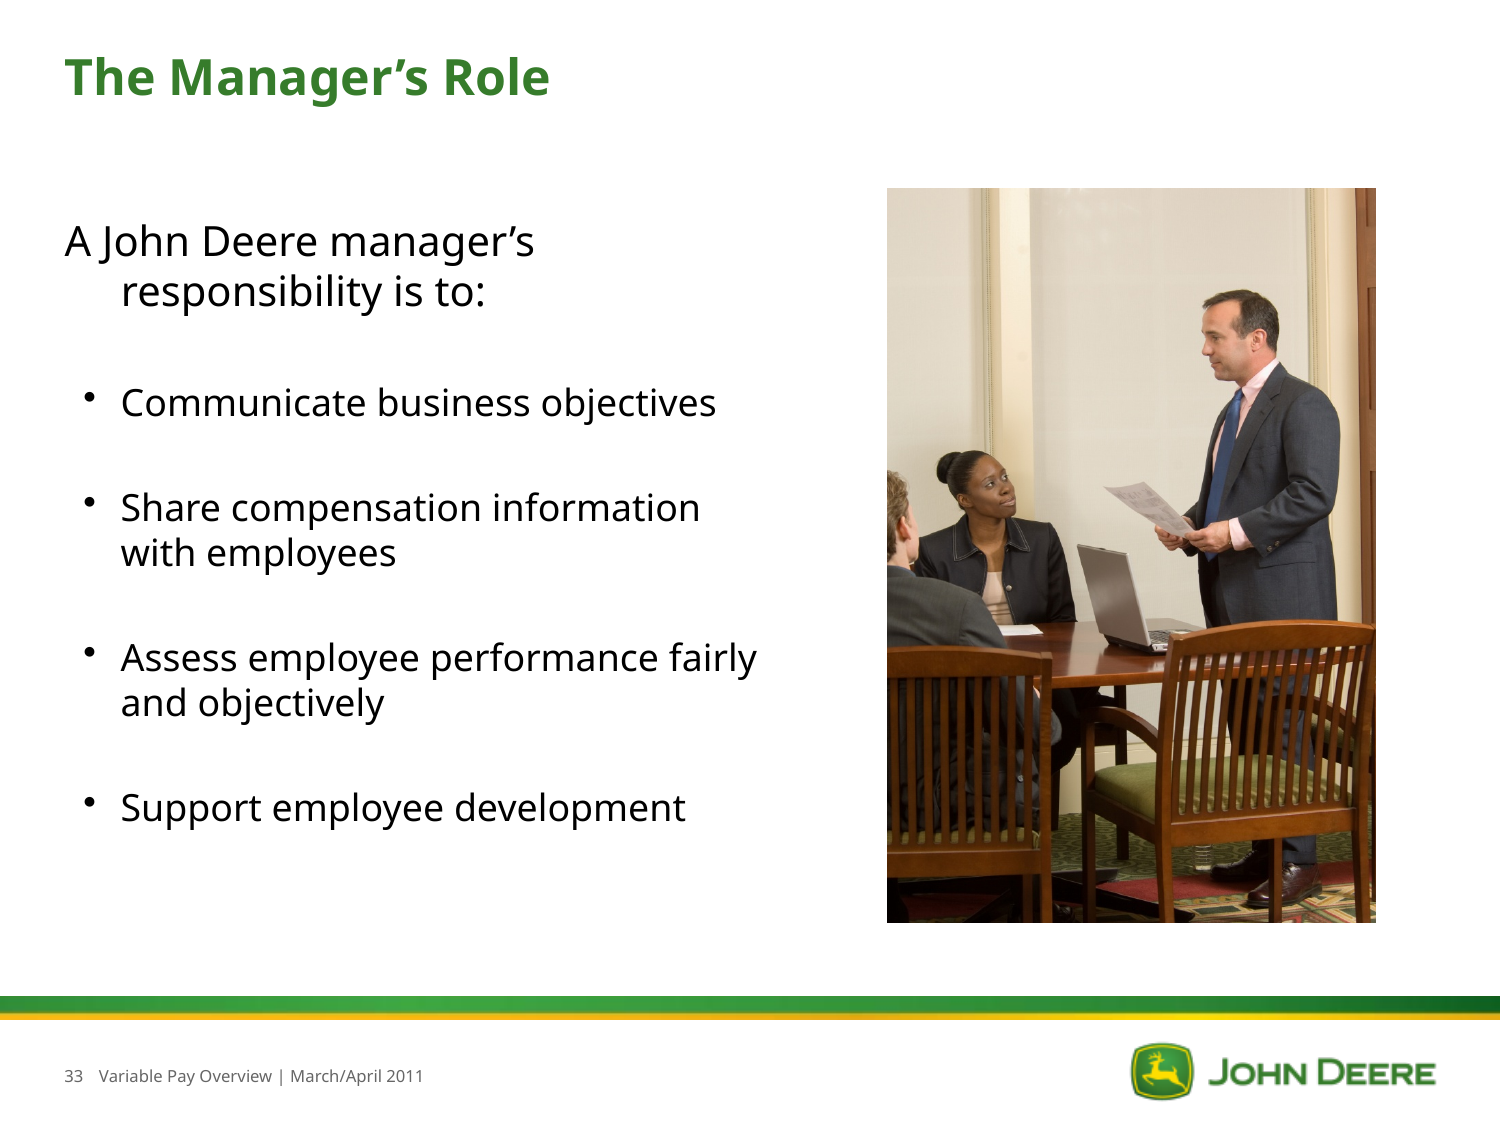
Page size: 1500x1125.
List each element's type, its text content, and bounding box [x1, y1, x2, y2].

slide_number 33 [64, 1058, 103, 1097]
picture [887, 187, 1377, 924]
title The Manager’s Role [64, 44, 1436, 151]
text_box A John Deere manager’s responsibility is to: Communicate business objectives Share compensation information with employees Assess employee performance fairly and objectively Support employee development [64, 207, 777, 975]
footer Variable Pay Overview | March/April 2011 [103, 1058, 992, 1097]
picture [0, 996, 1500, 1125]
